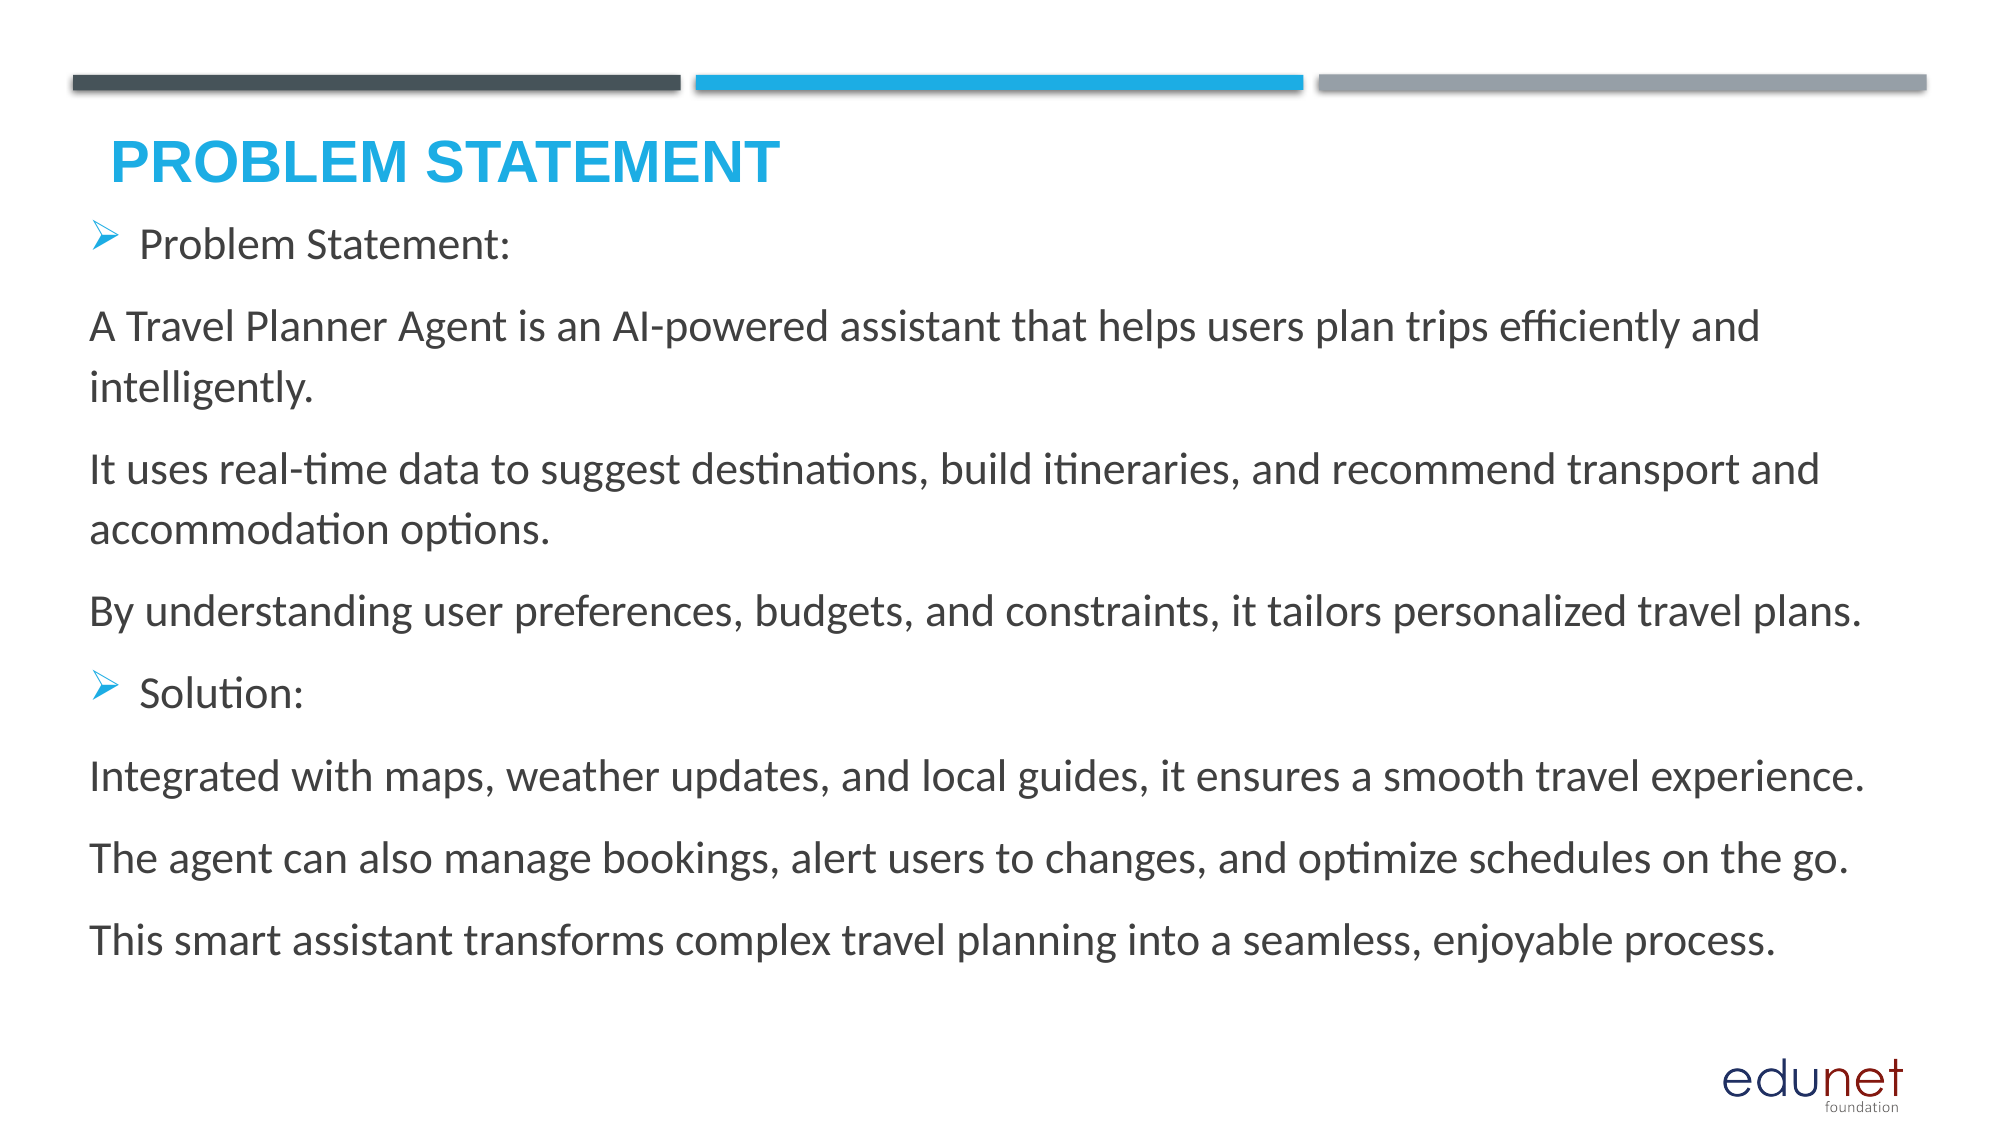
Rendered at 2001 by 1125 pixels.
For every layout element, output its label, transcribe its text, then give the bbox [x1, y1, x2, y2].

title Problem Statement [95, 115, 1905, 203]
picture [1719, 1056, 1905, 1116]
list Problem Statement: A Travel Planner Agent is an AI-powered assistant that helps users plan trips efficiently and intelligently. It uses real-time data to suggest destinations, build itineraries, and recommend transport and accommodation options. By understanding user preferences, budgets, and constraints, it tailors personalized travel plans. Solution: Integrated with maps, weather updates, and local guides, it ensures a smooth travel experience. The agent can also manage bookings, alert users to changes, and optimize schedules on the go. This smart assistant transforms complex travel planning into a seamless, enjoyable process. [74, 203, 1884, 970]
